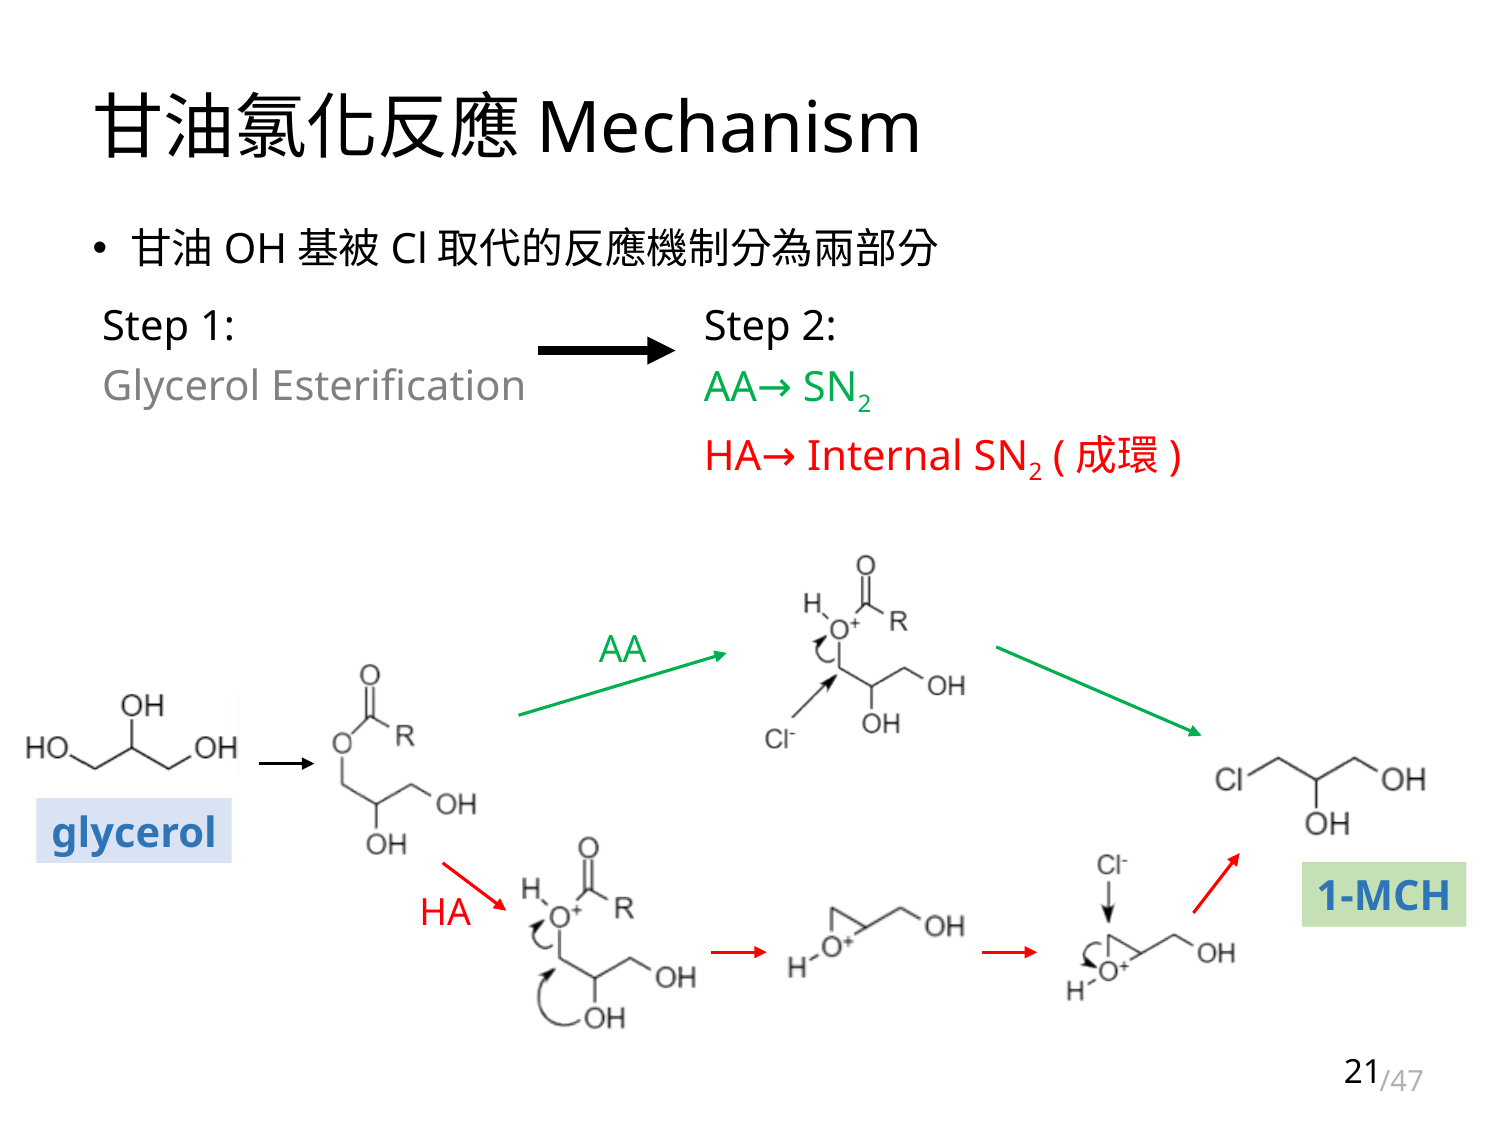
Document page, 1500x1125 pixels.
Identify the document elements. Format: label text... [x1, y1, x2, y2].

picture [756, 862, 984, 999]
text_box AA [583, 617, 662, 652]
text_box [996, 646, 1202, 736]
picture [749, 545, 977, 760]
text_box 甘油氯化反應Mechanism [78, 83, 1422, 176]
text_box Step 1: Glycerol Esterification [87, 282, 542, 417]
text_box HA [404, 880, 484, 941]
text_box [518, 652, 727, 716]
footer /47 [1148, 1049, 1500, 1110]
slide_number 21 [1059, 1042, 1397, 1103]
picture [1036, 710, 1448, 1018]
text_box 甘油OH基被Cl取代的反應機制分為兩部分 [78, 189, 1500, 282]
picture [298, 647, 712, 1051]
text_box Step 2: AA→ SN2 HA→ Internal SN2 (成環) [688, 282, 1197, 493]
text_box 1-MCH [1301, 861, 1467, 927]
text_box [442, 862, 507, 911]
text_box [1193, 853, 1240, 913]
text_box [24, 692, 239, 864]
